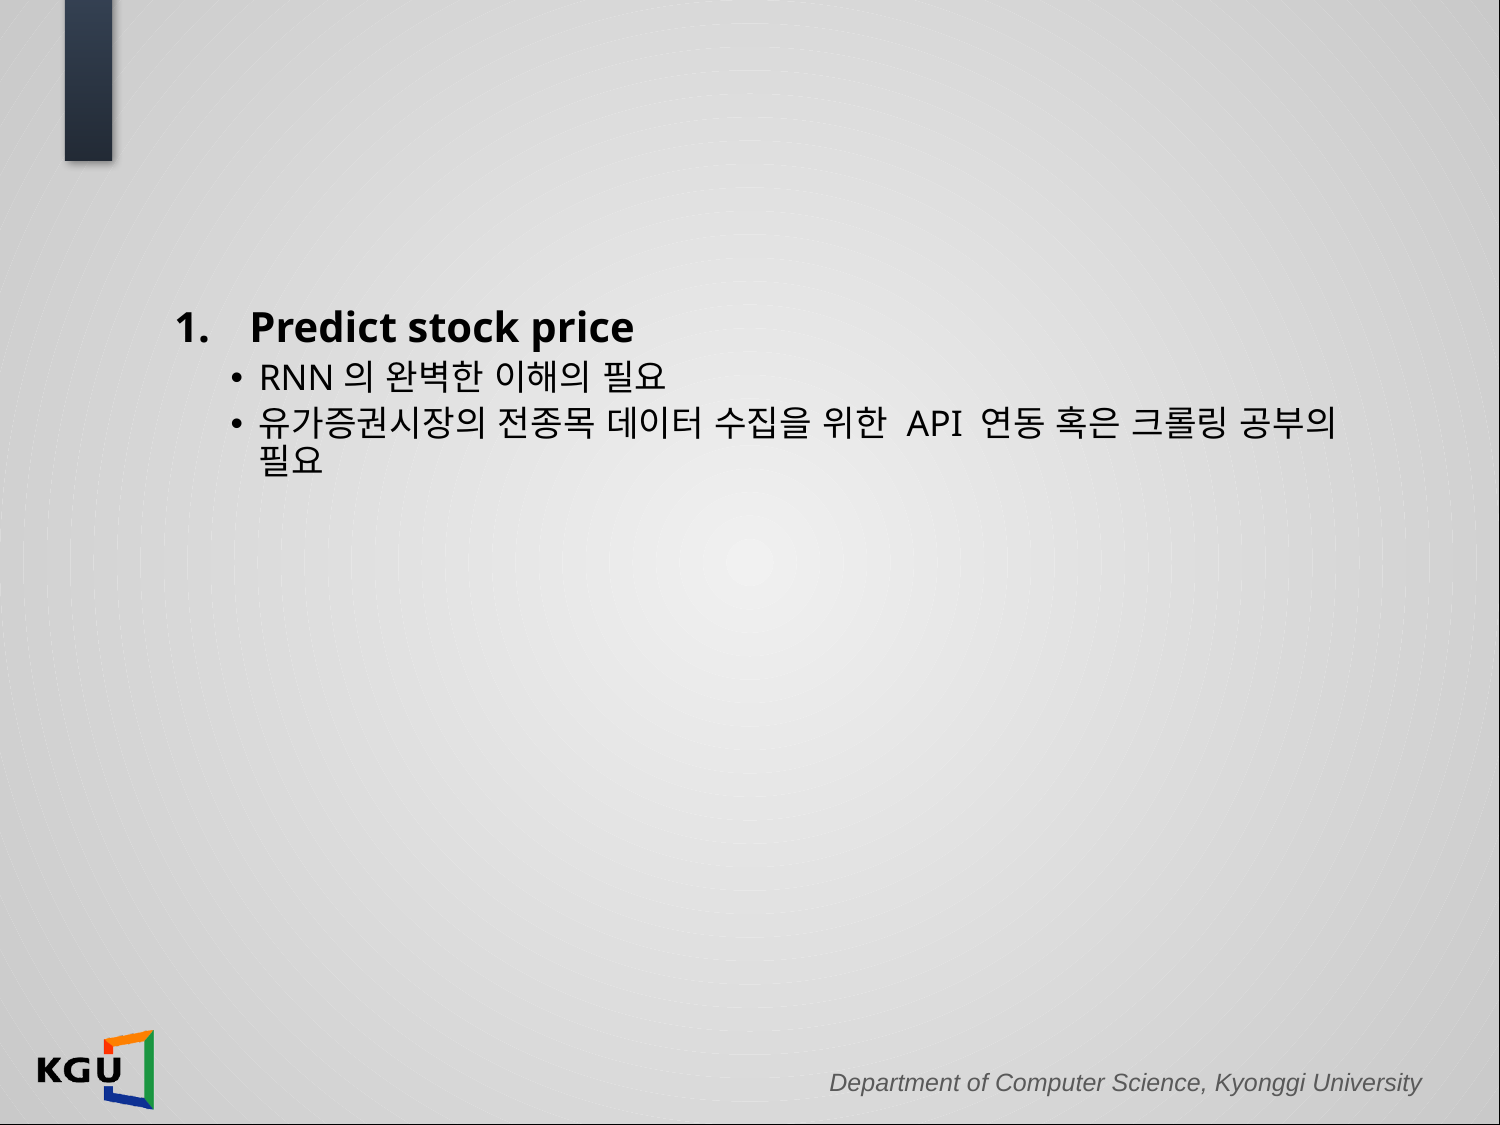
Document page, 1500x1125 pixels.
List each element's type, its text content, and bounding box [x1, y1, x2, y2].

list Predict stock price RNN의 완벽한 이해의 필요 유가증권시장의 전종목 데이터 수집을 위한 API 연동 혹은 크롤링 공부의 필요 [103, 299, 1397, 1014]
picture [22, 1022, 183, 1118]
